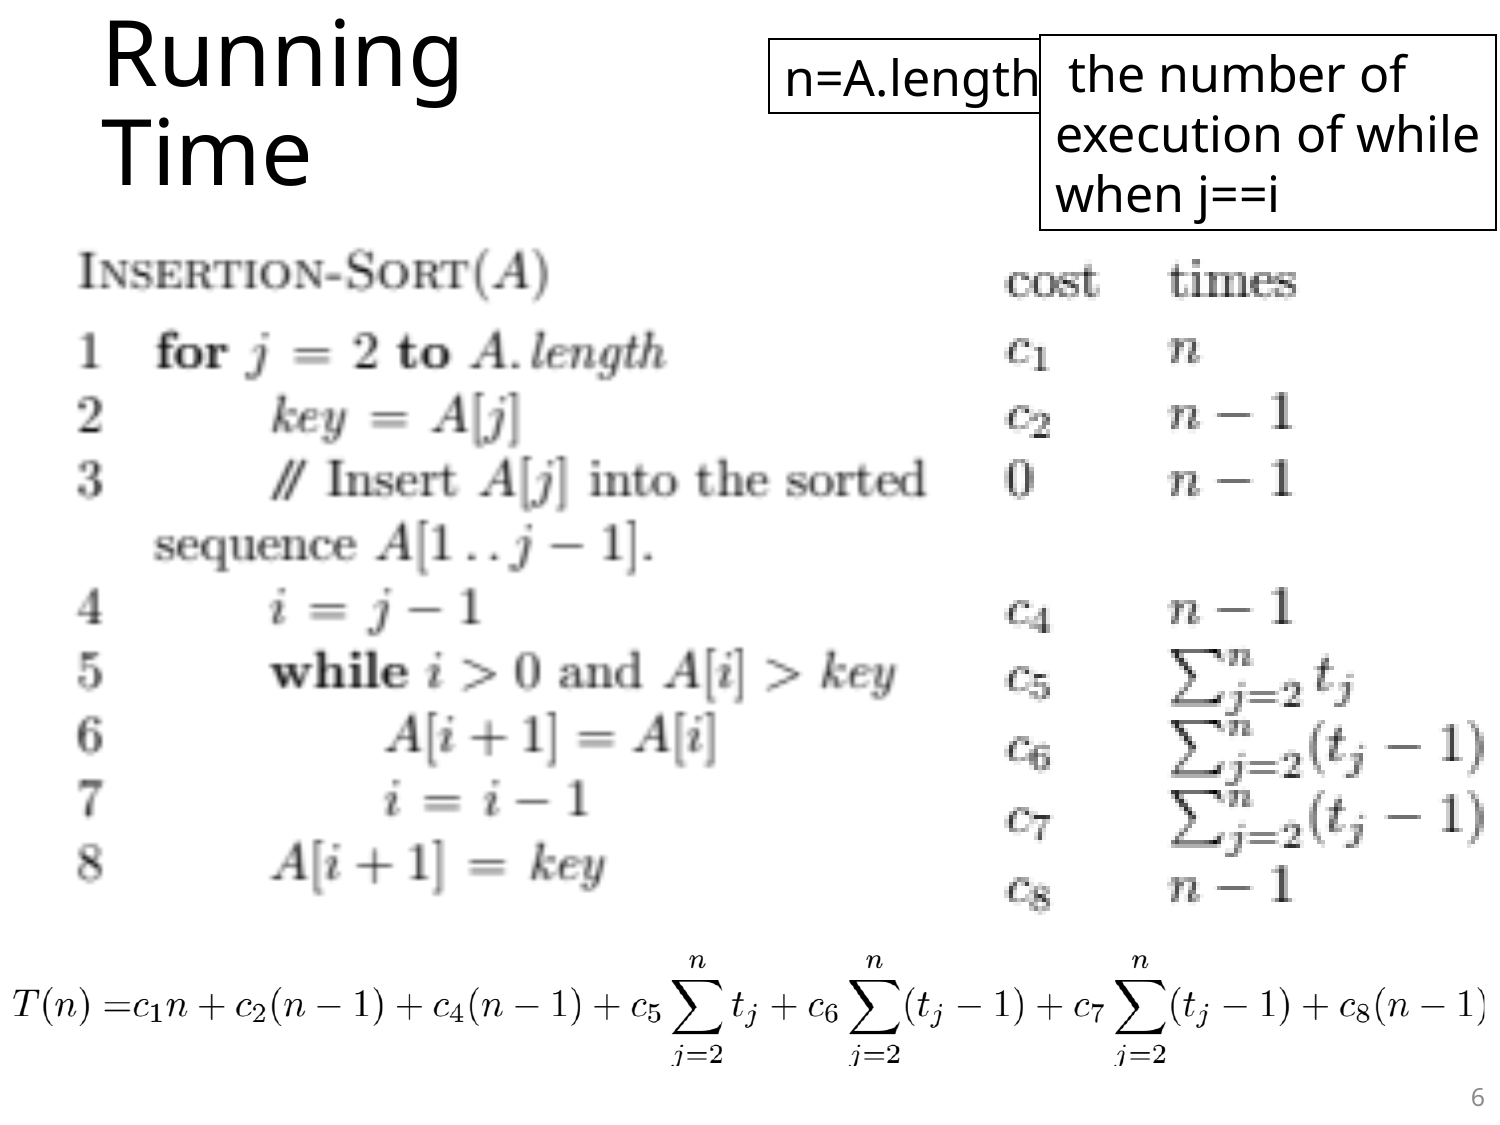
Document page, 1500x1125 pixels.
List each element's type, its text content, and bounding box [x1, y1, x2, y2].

title Running Time [86, 35, 693, 158]
picture [0, 158, 1500, 1066]
slide_number 6 [1162, 1068, 1500, 1125]
text_box n=A.length [768, 38, 1039, 114]
